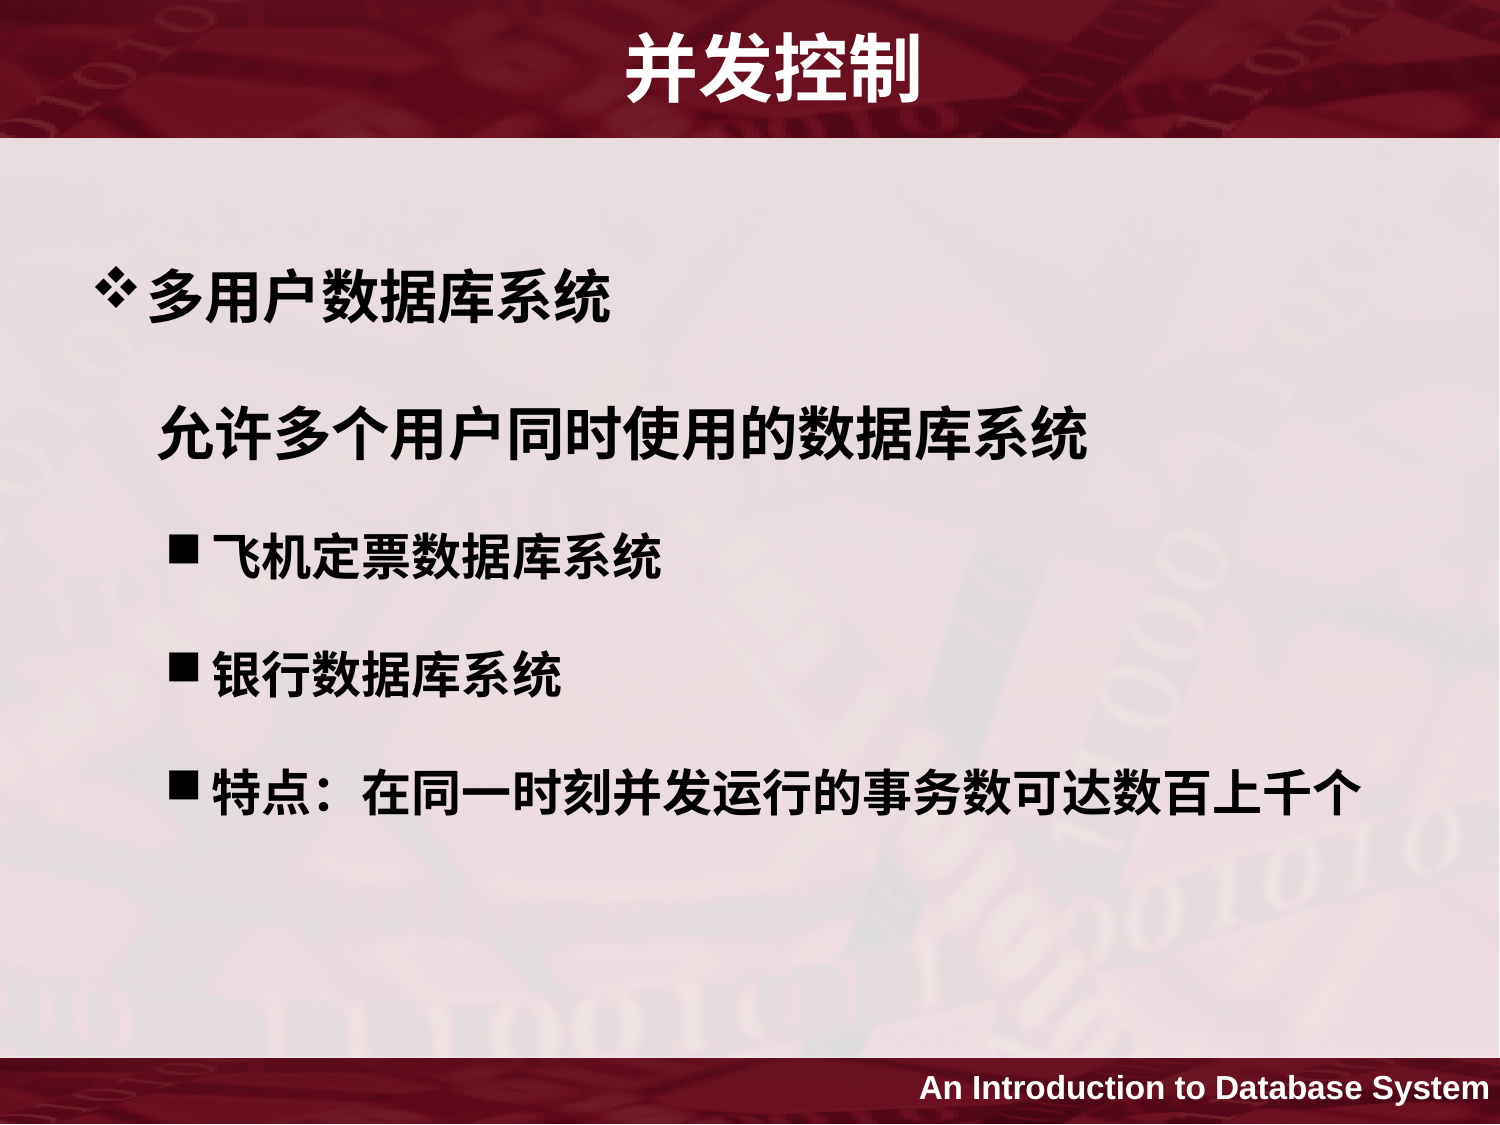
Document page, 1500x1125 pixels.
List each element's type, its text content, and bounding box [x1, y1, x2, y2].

list 多用户数据库系统 允许多个用户同时使用的数据库系统 飞机定票数据库系统 银行数据库系统 特点：在同一时刻并发运行的事务数可达数百上千个 [74, 196, 1426, 968]
picture [0, 0, 1500, 1124]
title 并发控制 [149, 19, 1363, 113]
